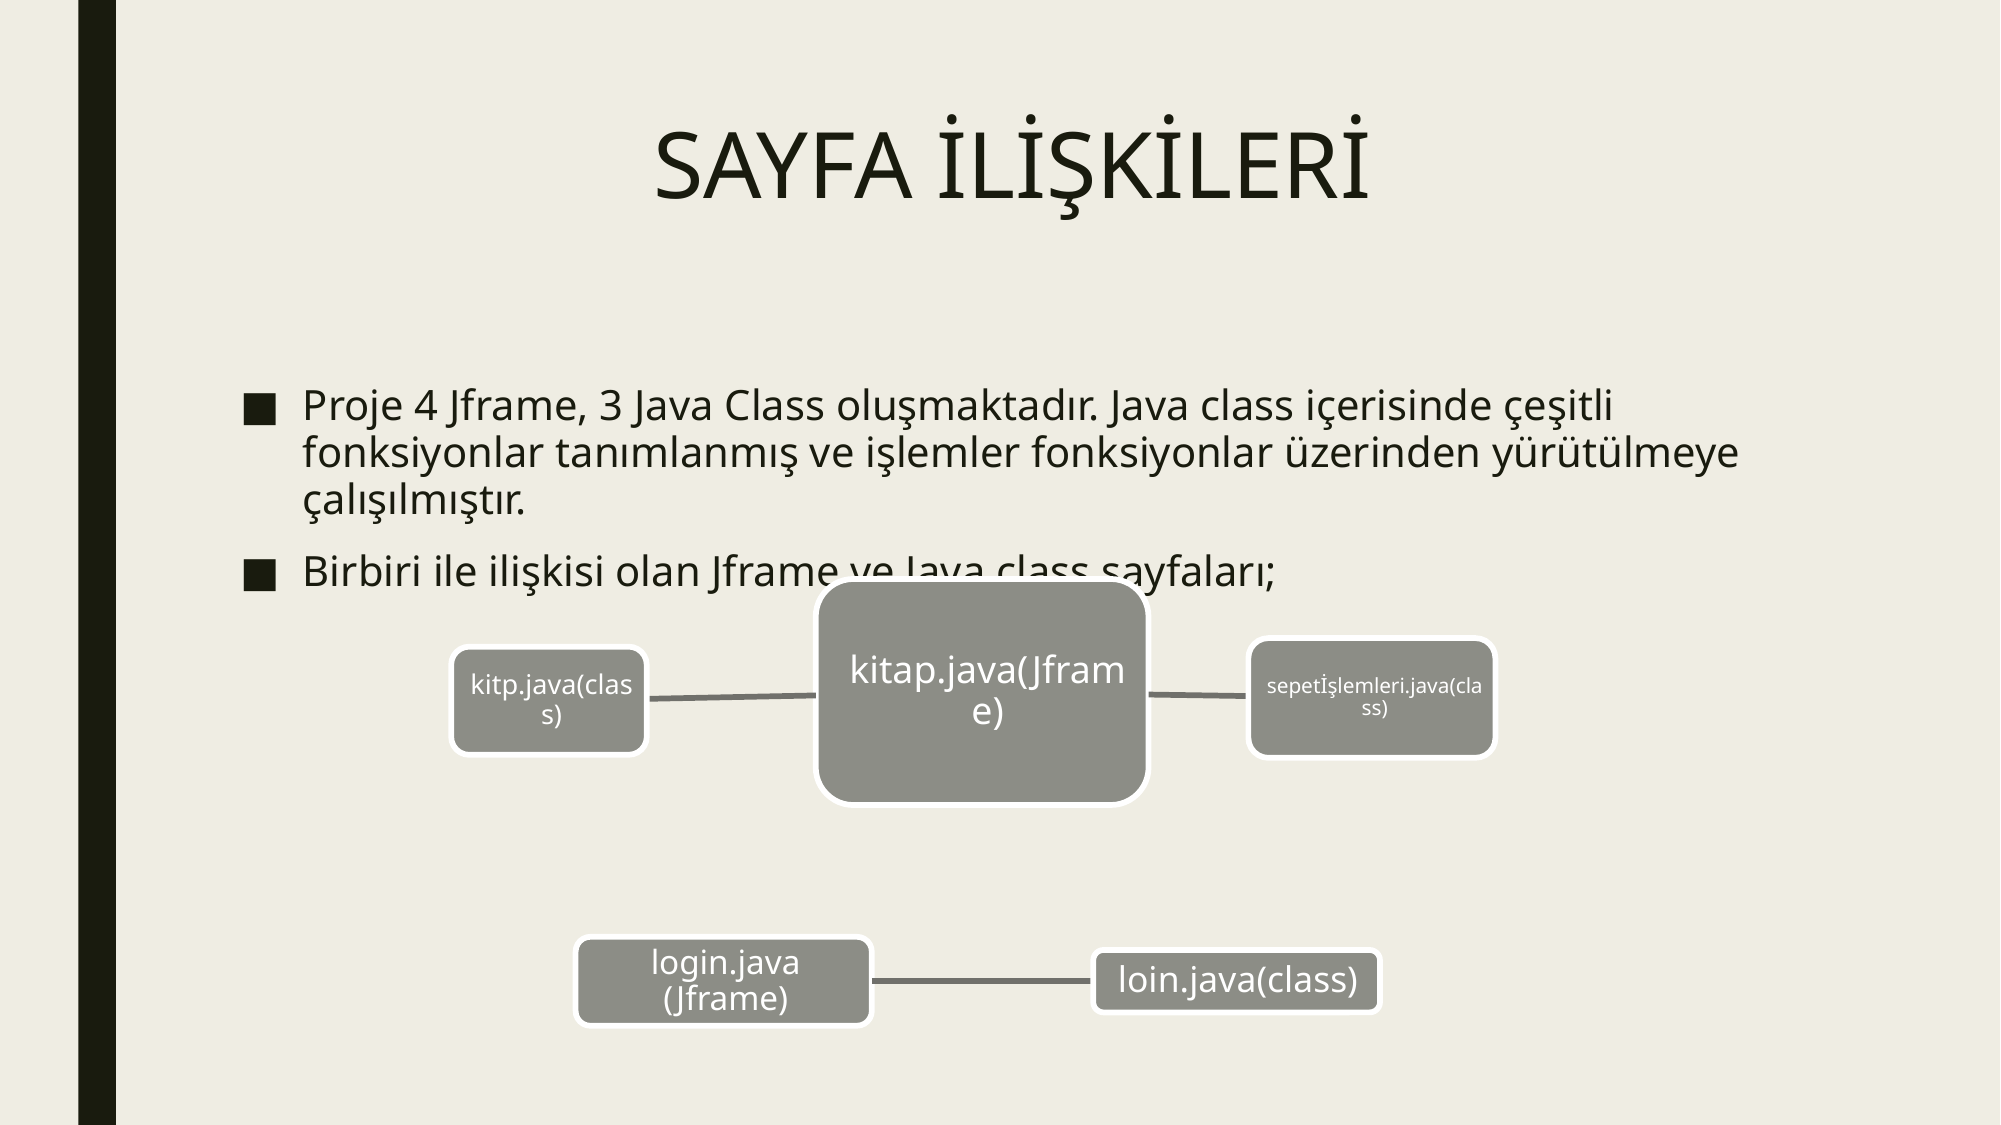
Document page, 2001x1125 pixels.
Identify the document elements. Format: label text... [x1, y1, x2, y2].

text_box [377, 814, 1702, 1080]
title SAYFA İLİŞKİLERİ [225, 112, 1800, 357]
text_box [451, 484, 1514, 814]
list Proje 4 Jframe, 3 Java Class oluşmaktadır. Java class içerisinde çeşitli fonksiyonlar tanımlanmış ve işlemler fonksiyonlar üzerinden yürütülmeye çalışılmıştır. Birbiri ile ilişkisi olan Jframe ve Java class sayfaları; [225, 375, 1849, 963]
